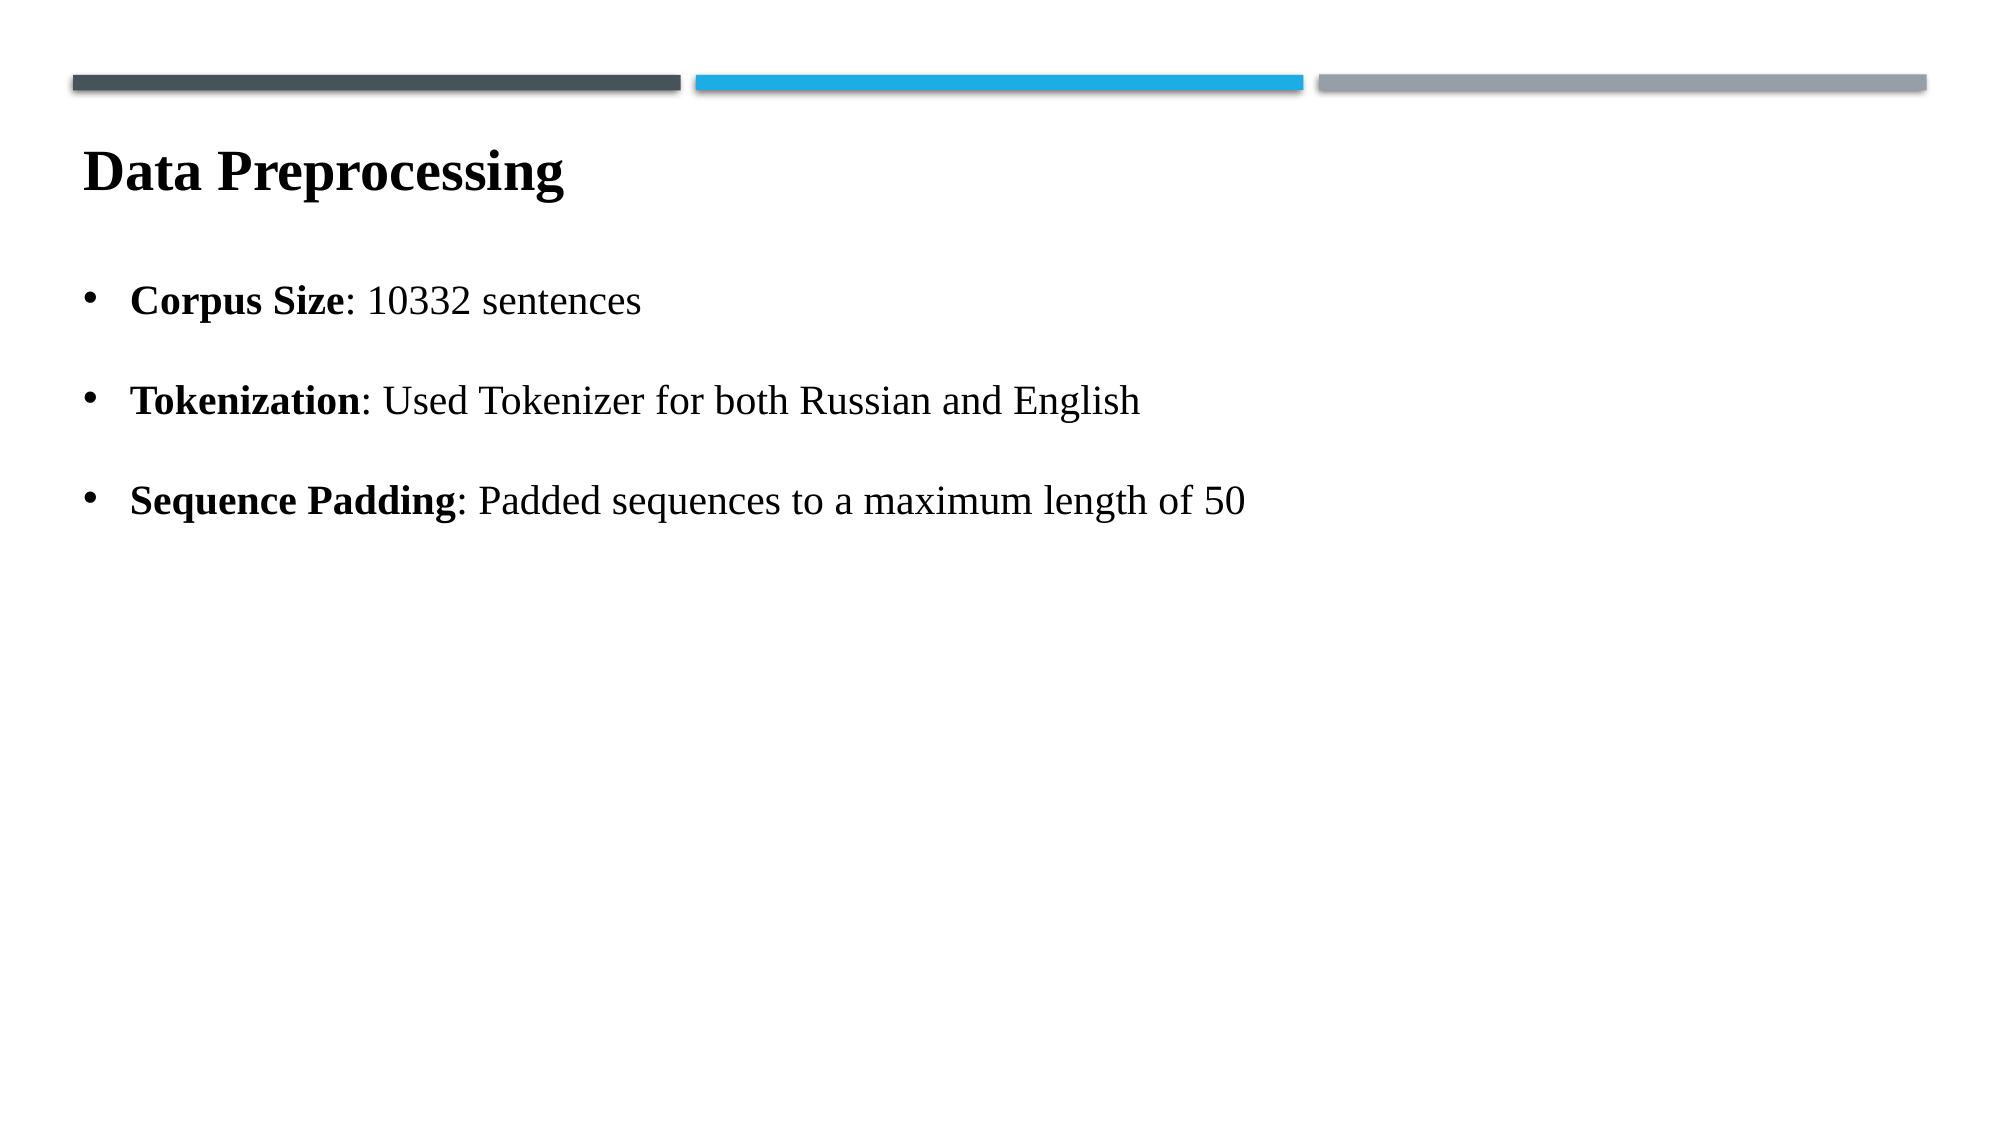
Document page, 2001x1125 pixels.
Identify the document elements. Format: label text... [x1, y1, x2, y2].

text_box Data Preprocessing Corpus Size: 10332 sentences Tokenization: Used Tokenizer for both Russian and English Sequence Padding: Padded sequences to a maximum length of 50 [68, 125, 1844, 576]
